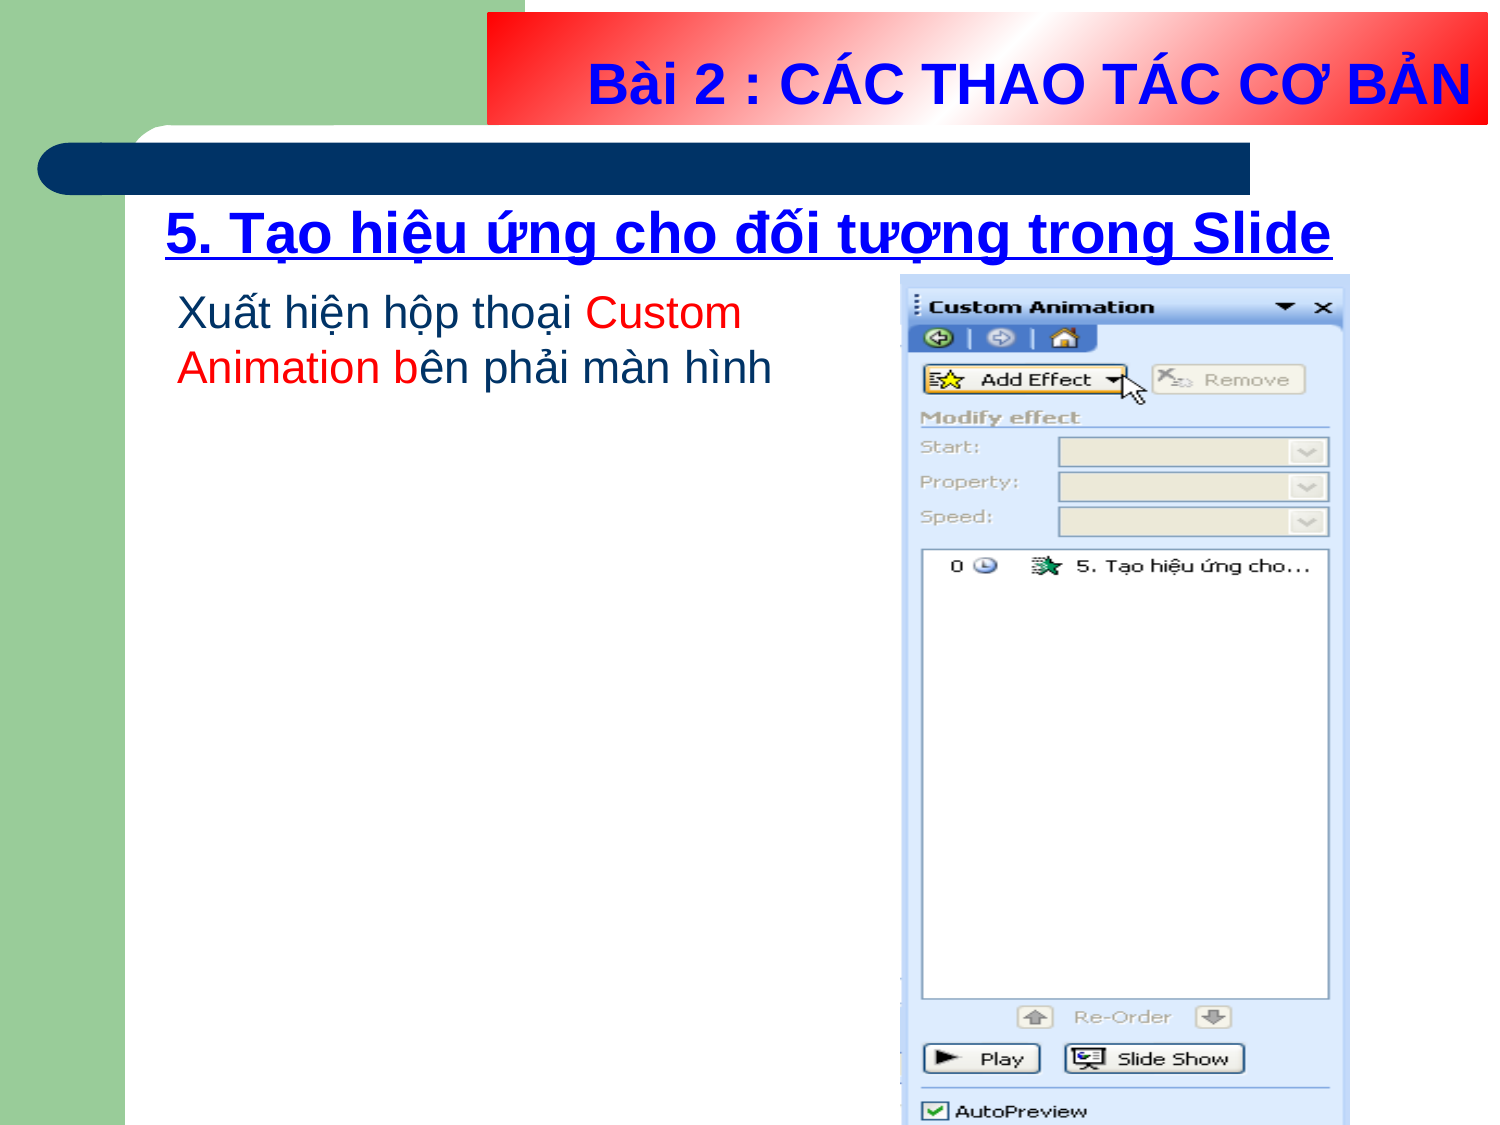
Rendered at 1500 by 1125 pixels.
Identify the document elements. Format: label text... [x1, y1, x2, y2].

title Bài 2 : CÁC THAO TÁC CƠ BẢN [487, 12, 1488, 126]
text_box Xuất hiện hộp thoại Custom Animation bên phải màn hình [162, 274, 813, 400]
picture [899, 274, 1351, 1125]
list 5. Tạo hiệu ứng cho đối tượng trong Slide [149, 187, 1413, 288]
